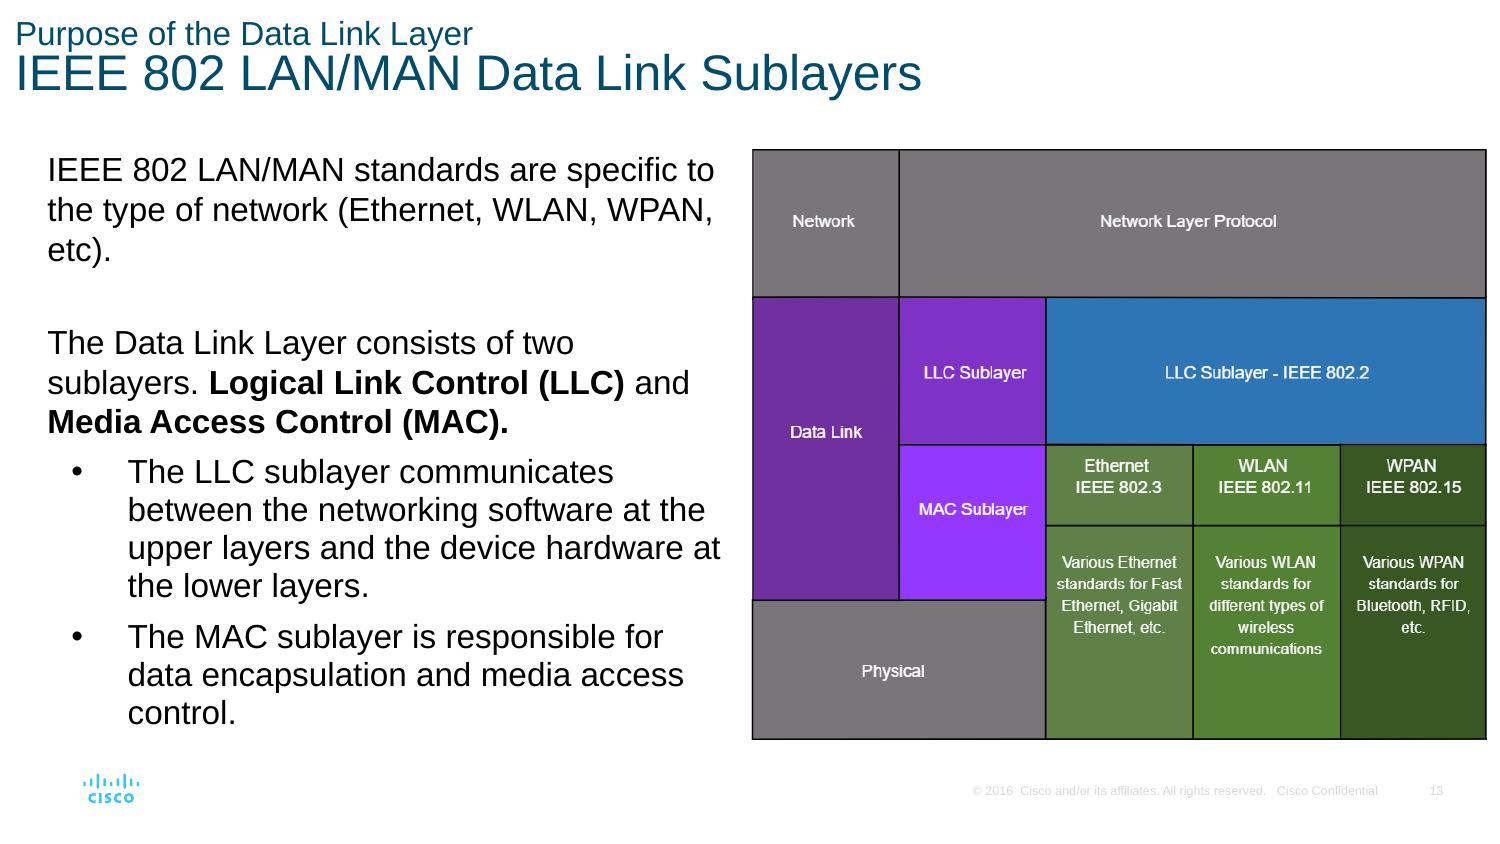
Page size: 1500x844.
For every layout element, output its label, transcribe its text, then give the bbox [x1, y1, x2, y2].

list IEEE 802 LAN/MAN standards are specific to the type of network (Ethernet, WLAN, WPAN, etc). The Data Link Layer consists of two sublayers. Logical Link Control (LLC) and Media Access Control (MAC). The LLC sublayer communicates between the networking software at the upper layers and the device hardware at the lower layers. The MAC sublayer is responsible for data encapsulation and media access control. [32, 140, 736, 745]
title Purpose of the Data Link Layer IEEE 802 LAN/MAN Data Link Sublayers [0, 0, 1369, 121]
picture [738, 139, 1500, 745]
